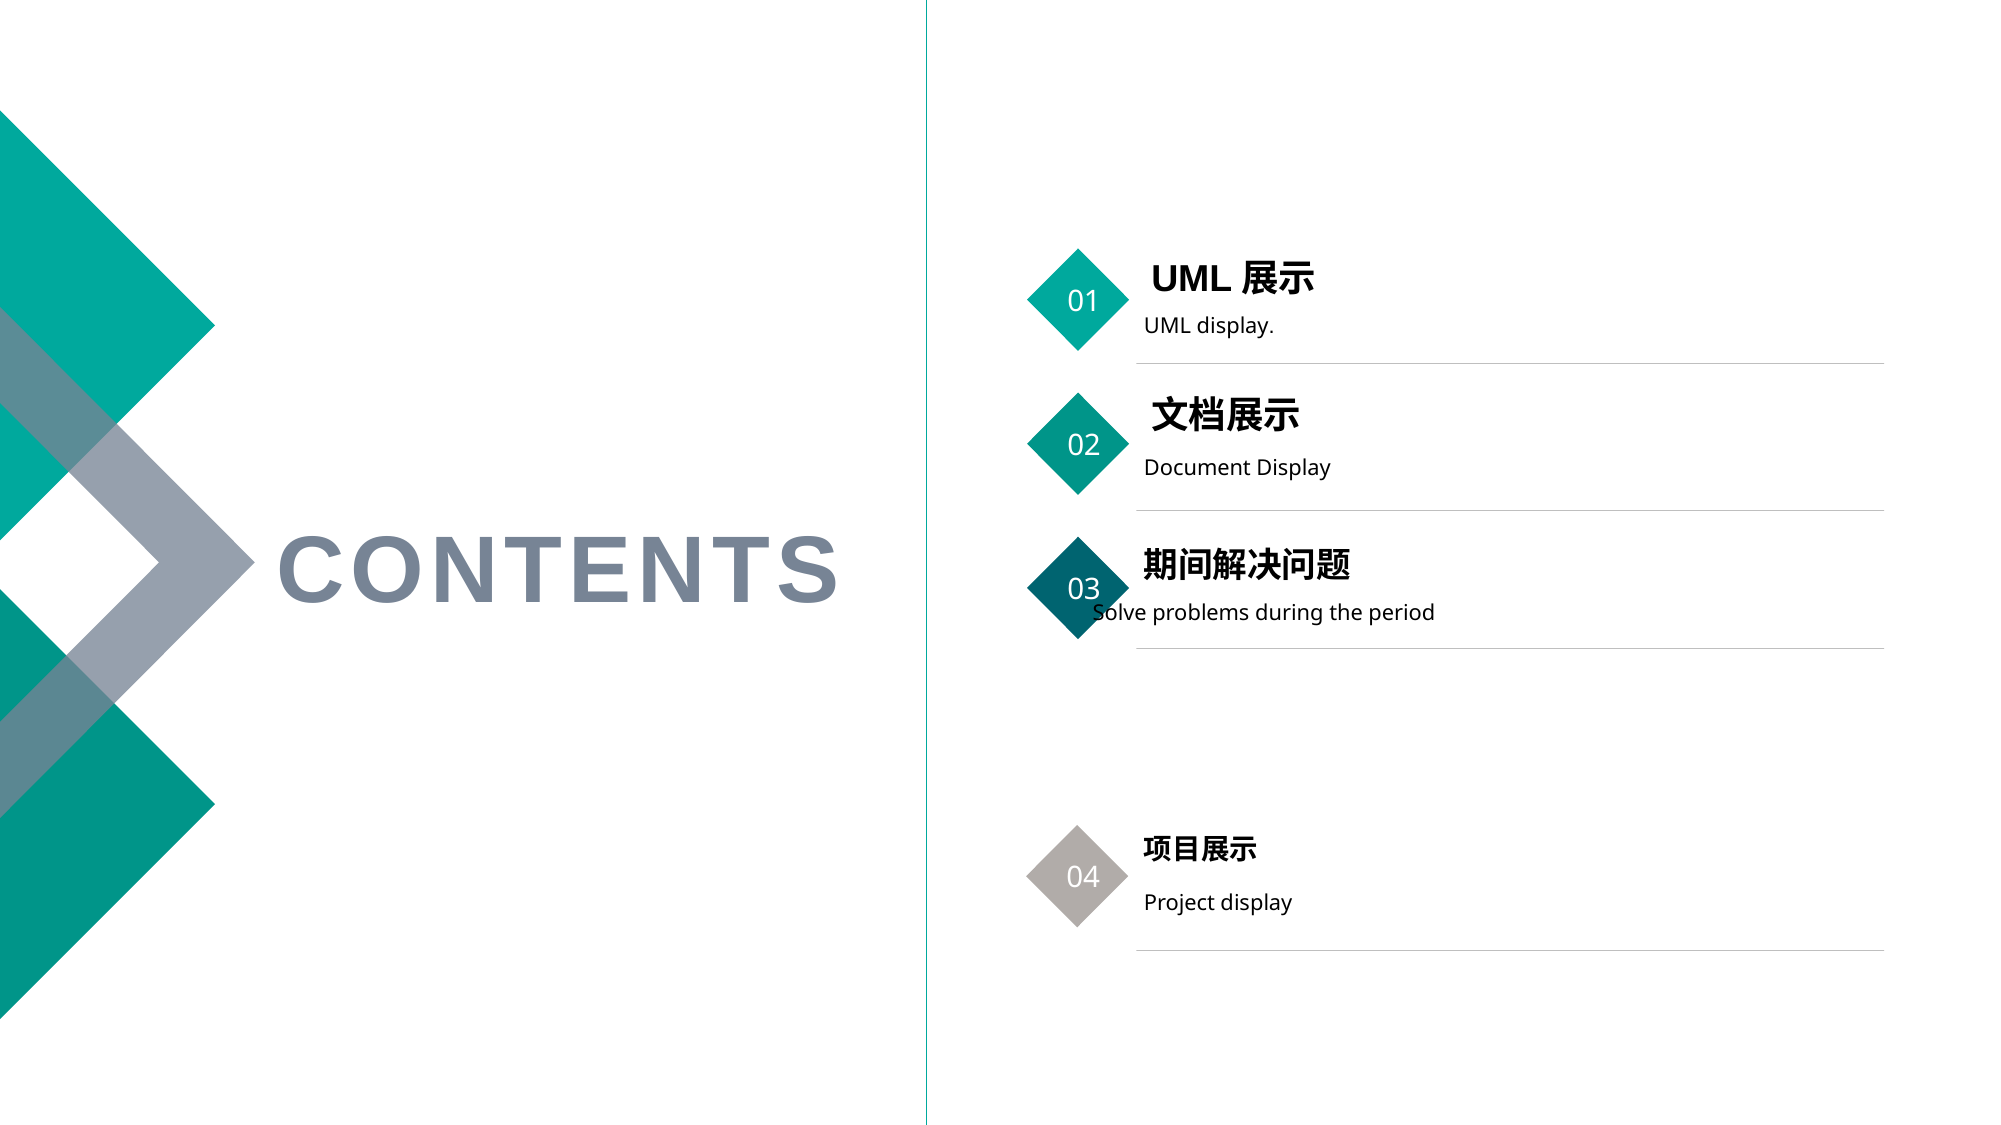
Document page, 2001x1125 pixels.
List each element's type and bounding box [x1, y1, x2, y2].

text_box [927, 172, 1884, 957]
text_box [0, 172, 926, 957]
